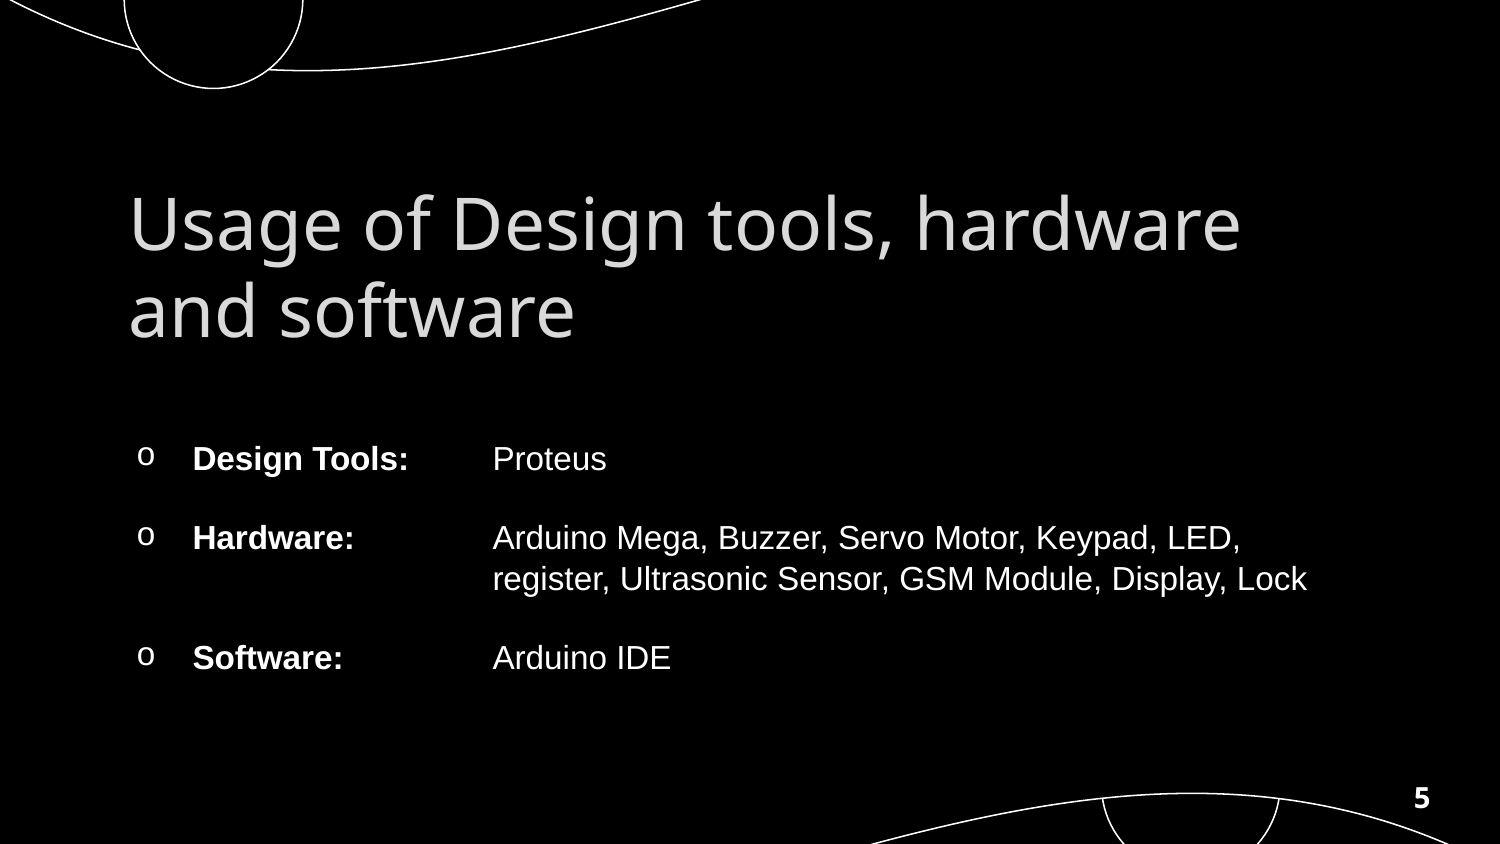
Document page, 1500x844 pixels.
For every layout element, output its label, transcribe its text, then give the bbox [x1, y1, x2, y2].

text_box 5 [1399, 771, 1446, 822]
title Usage of Design tools, hardware and software [113, 162, 1316, 346]
text_box Design Tools: Proteus Hardware: Arduino Mega, Buzzer, Servo Motor, Keypad, LED, register, Ultrasonic Sensor, GSM Module, Display, Lock Software: Arduino IDE [121, 421, 1324, 665]
